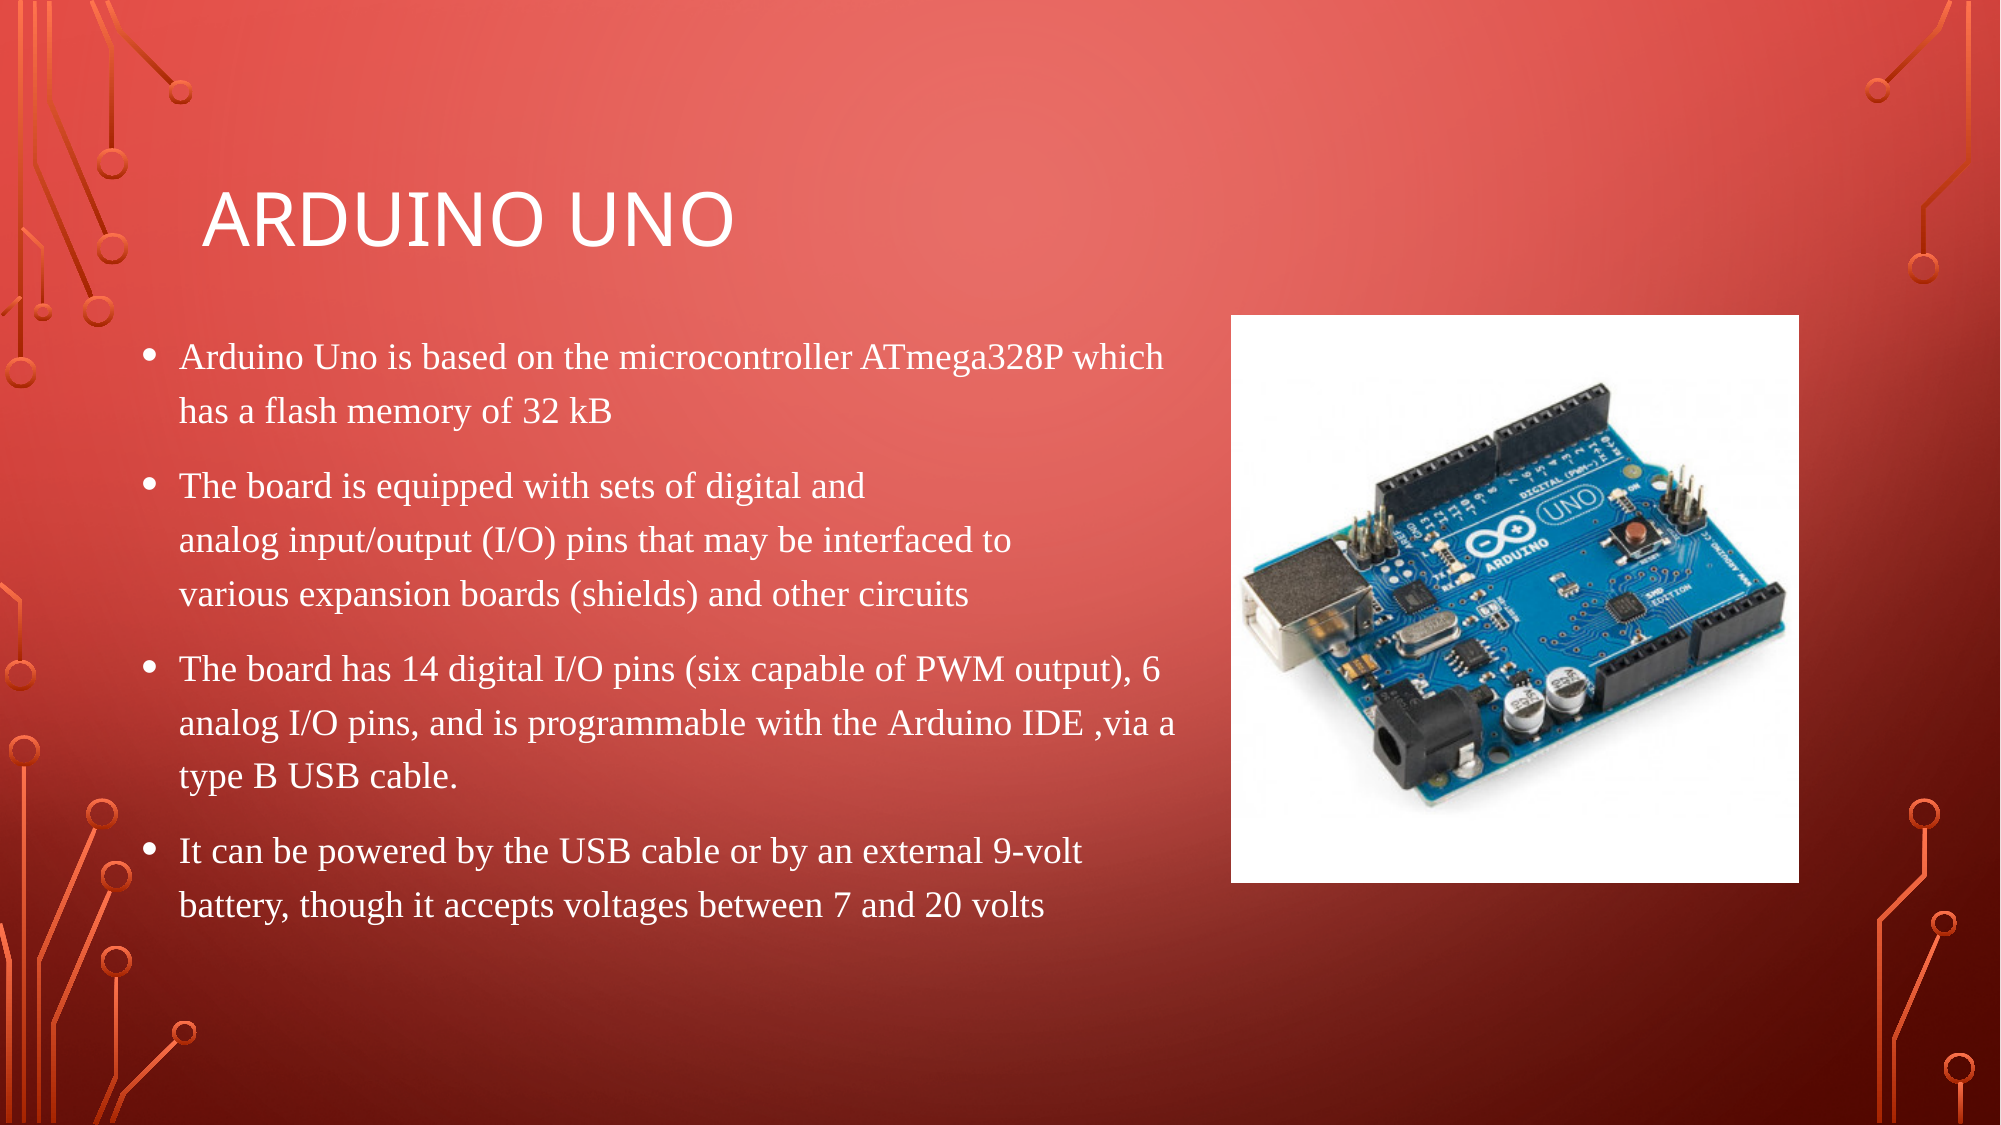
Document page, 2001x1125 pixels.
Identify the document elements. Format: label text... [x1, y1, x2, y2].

picture [1230, 315, 1799, 883]
list Arduino Uno is based on the microcontroller ATmega328P which has a flash memory of 32 kB The board is equipped with sets of digital and analog input/output (I/O) pins that may be interfaced to various expansion boards (shields) and other circuits The board has 14 digital I/O pins (six capable of PWM output), 6 analog I/O pins, and is programmable with the Arduino IDE ,via a type B USB cable. It can be powered by the USB cable or by an external 9-volt battery, though it accepts voltages between 7 and 20 volts [126, 315, 1205, 1082]
title Arduino UNO [187, 101, 1813, 344]
